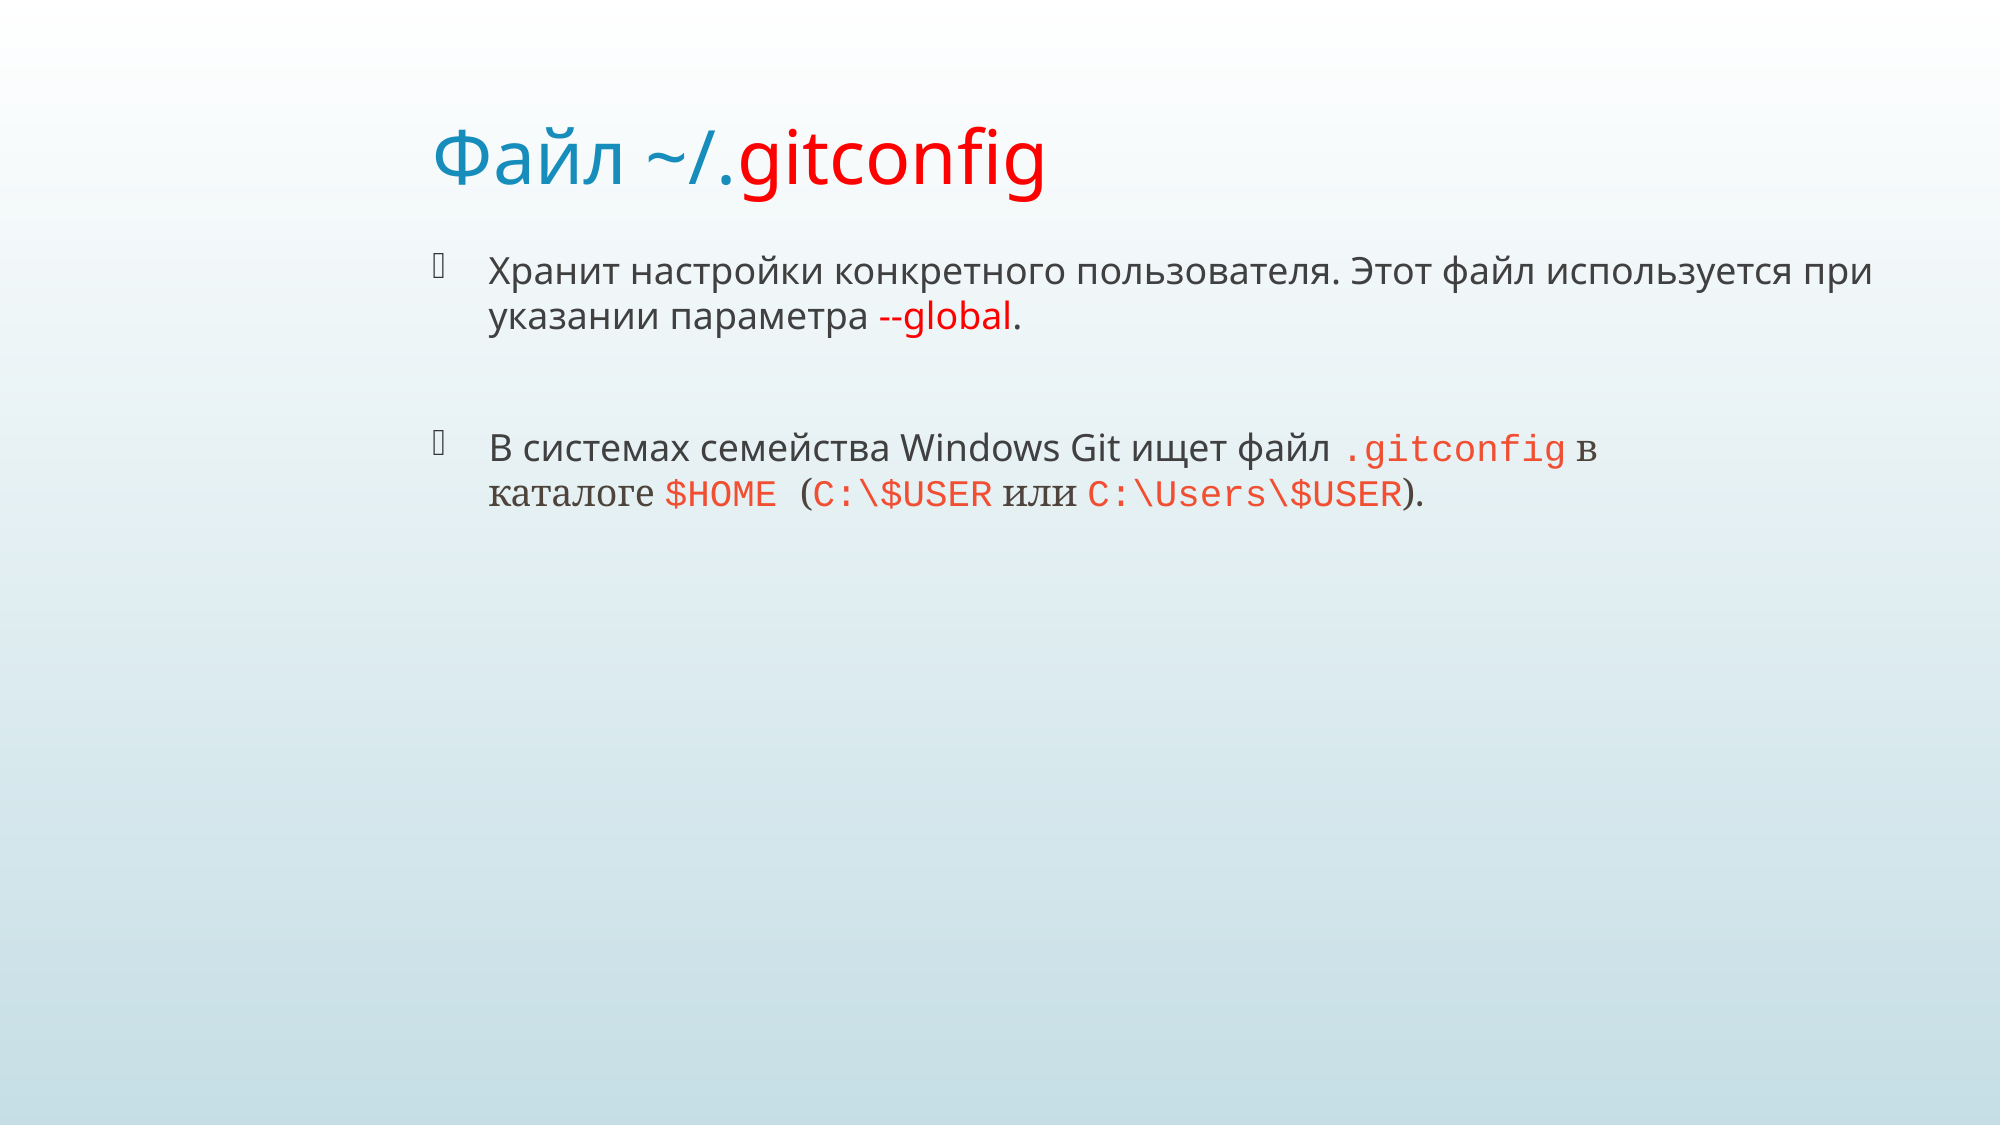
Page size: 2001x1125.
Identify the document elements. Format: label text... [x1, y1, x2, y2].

list Хранит настройки конкретного пользователя. Этот файл используется при указании параметра --global. В системах семейства Windows Git ищет файл .gitconfig в каталоге $HOME (C:\$USER или C:\Users\$USER). [424, 239, 1888, 580]
title Файл ~/.gitconfig [424, 101, 1888, 226]
